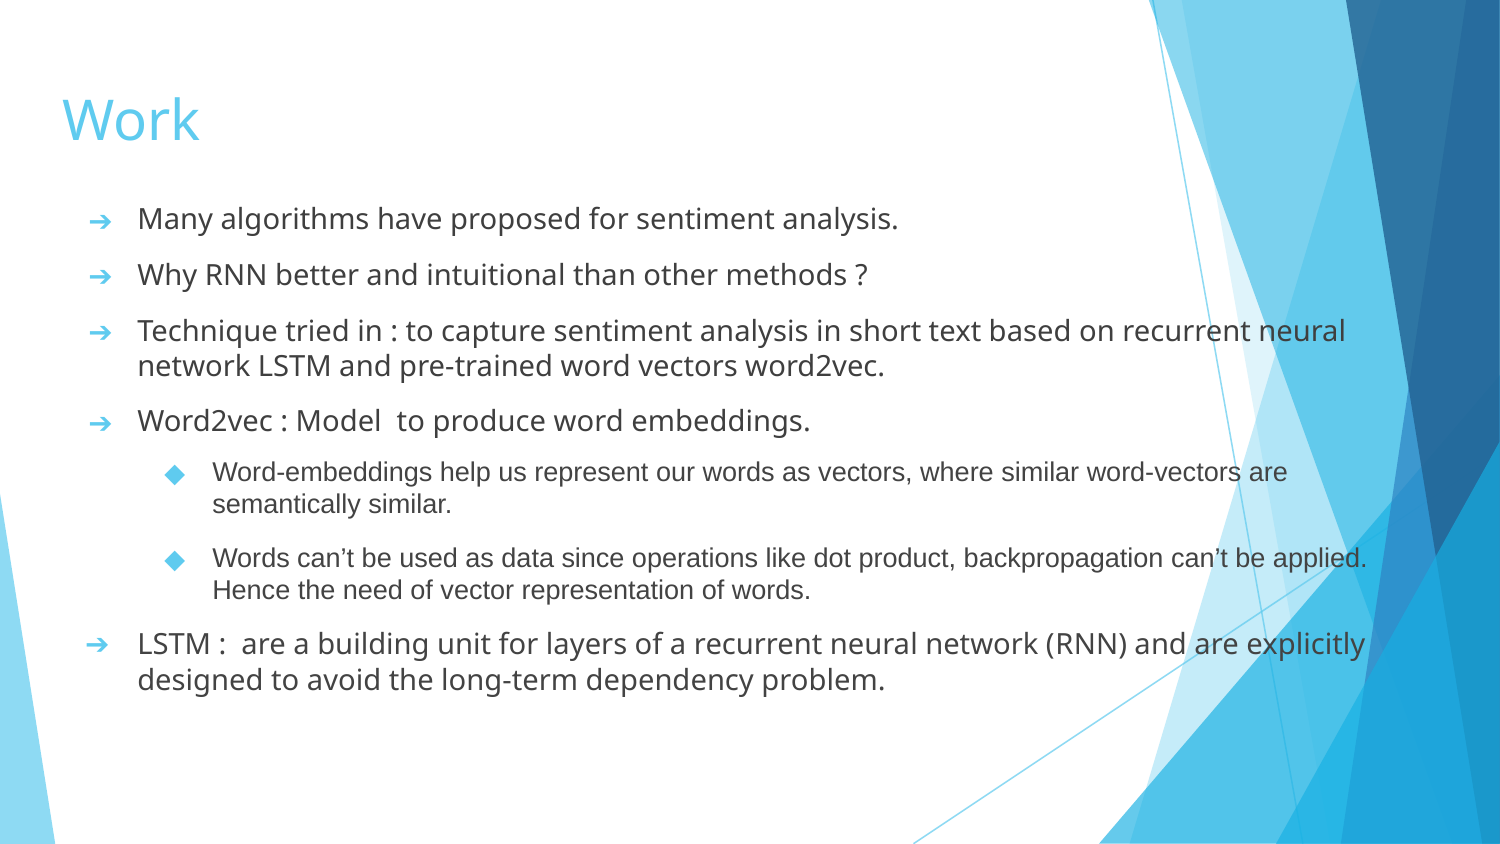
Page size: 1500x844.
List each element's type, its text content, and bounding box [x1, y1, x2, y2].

list Many algorithms have proposed for sentiment analysis. Why RNN better and intuitional than other methods ? Technique tried in : to capture sentiment analysis in short text based on recurrent neural network LSTM and pre-trained word vectors word2vec. Word2vec : Model to produce word embeddings. Word-embeddings help us represent our words as vectors, where similar word-vectors are semantically similar. Words can’t be used as data since operations like dot product, backpropagation can’t be applied. Hence the need of vector representation of words. LSTM : are a building unit for layers of a recurrent neural network (​RNN​) and are explicitly designed to avoid the long-term dependency problem. [51, 189, 1449, 750]
title ​Work [51, 72, 1449, 167]
